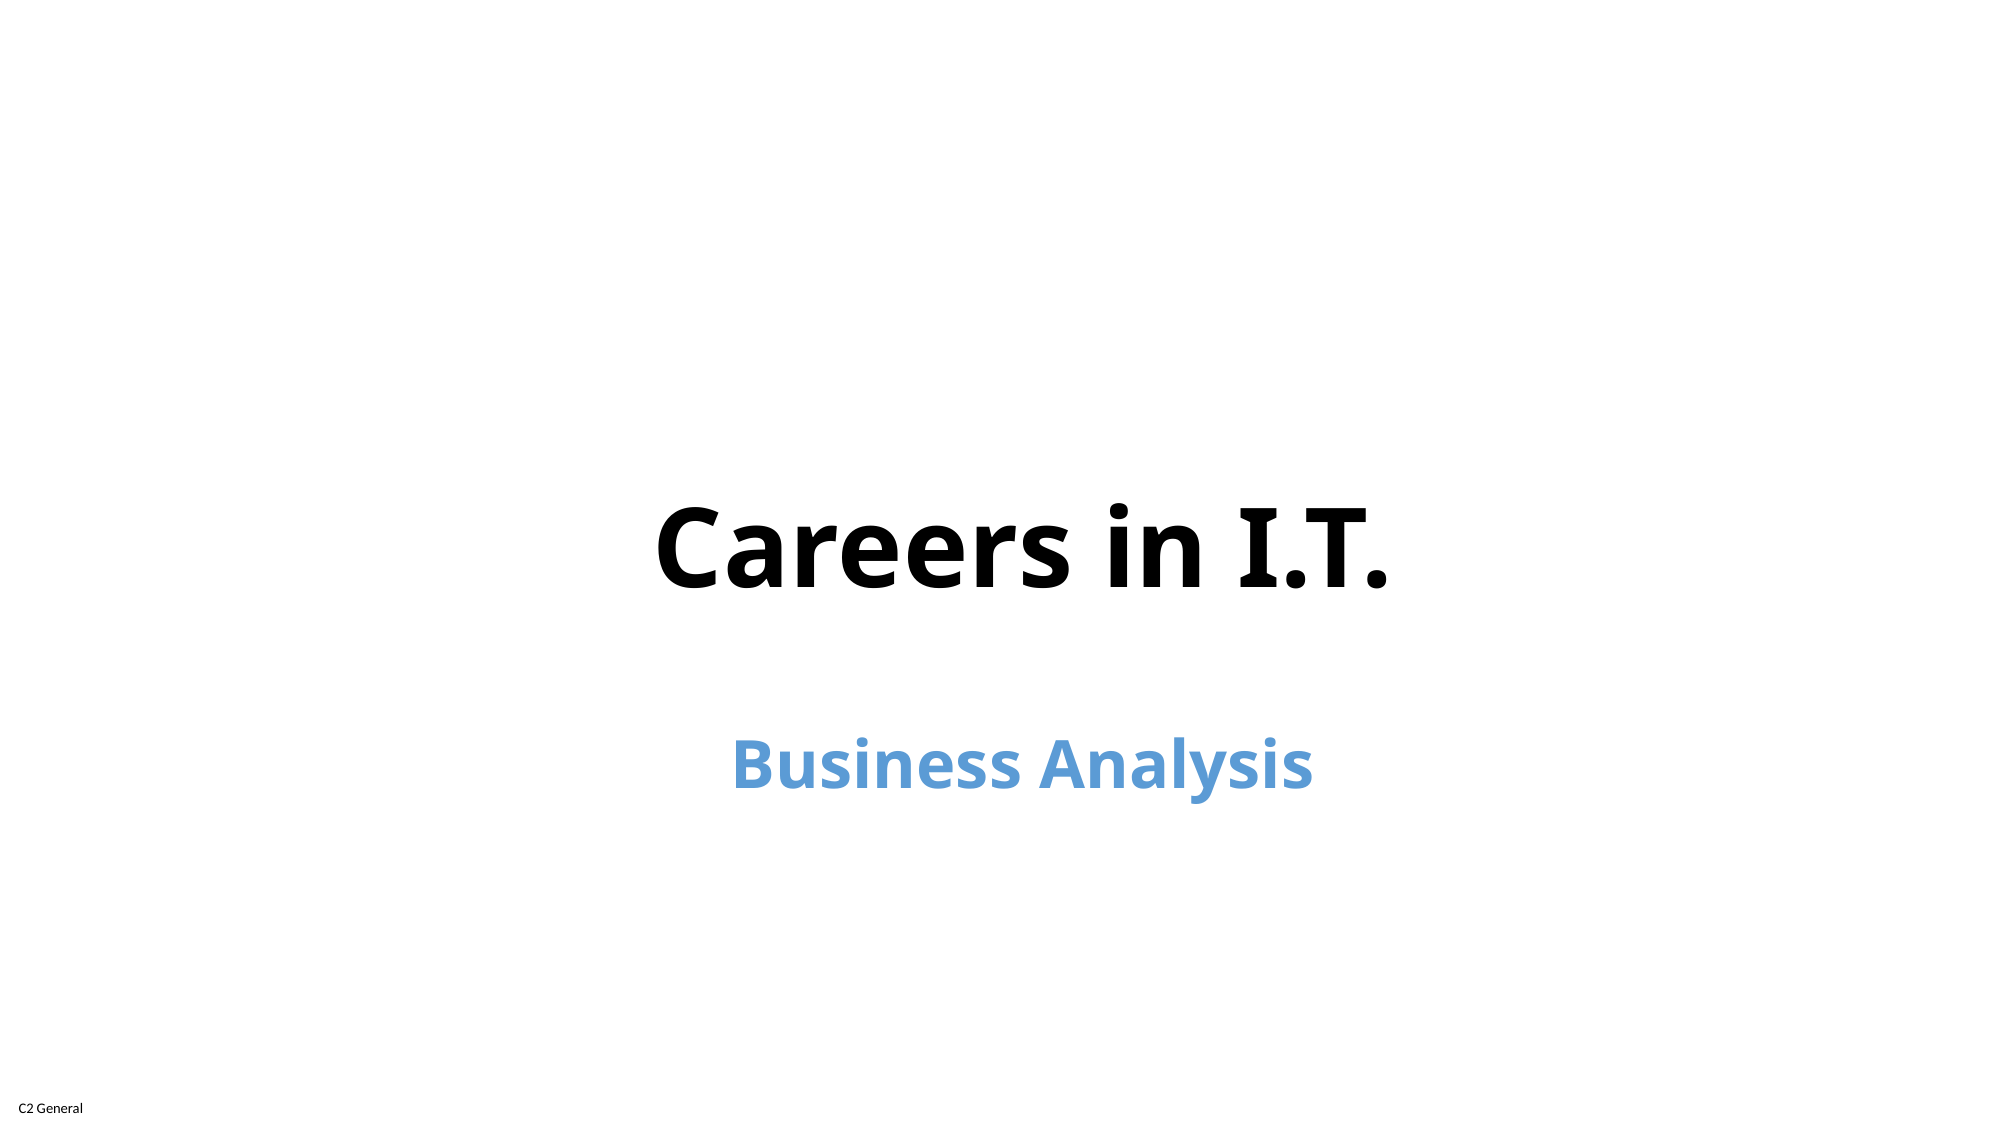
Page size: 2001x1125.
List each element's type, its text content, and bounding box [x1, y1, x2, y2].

title Careers in I.T. Business Analysis [160, 467, 1886, 827]
